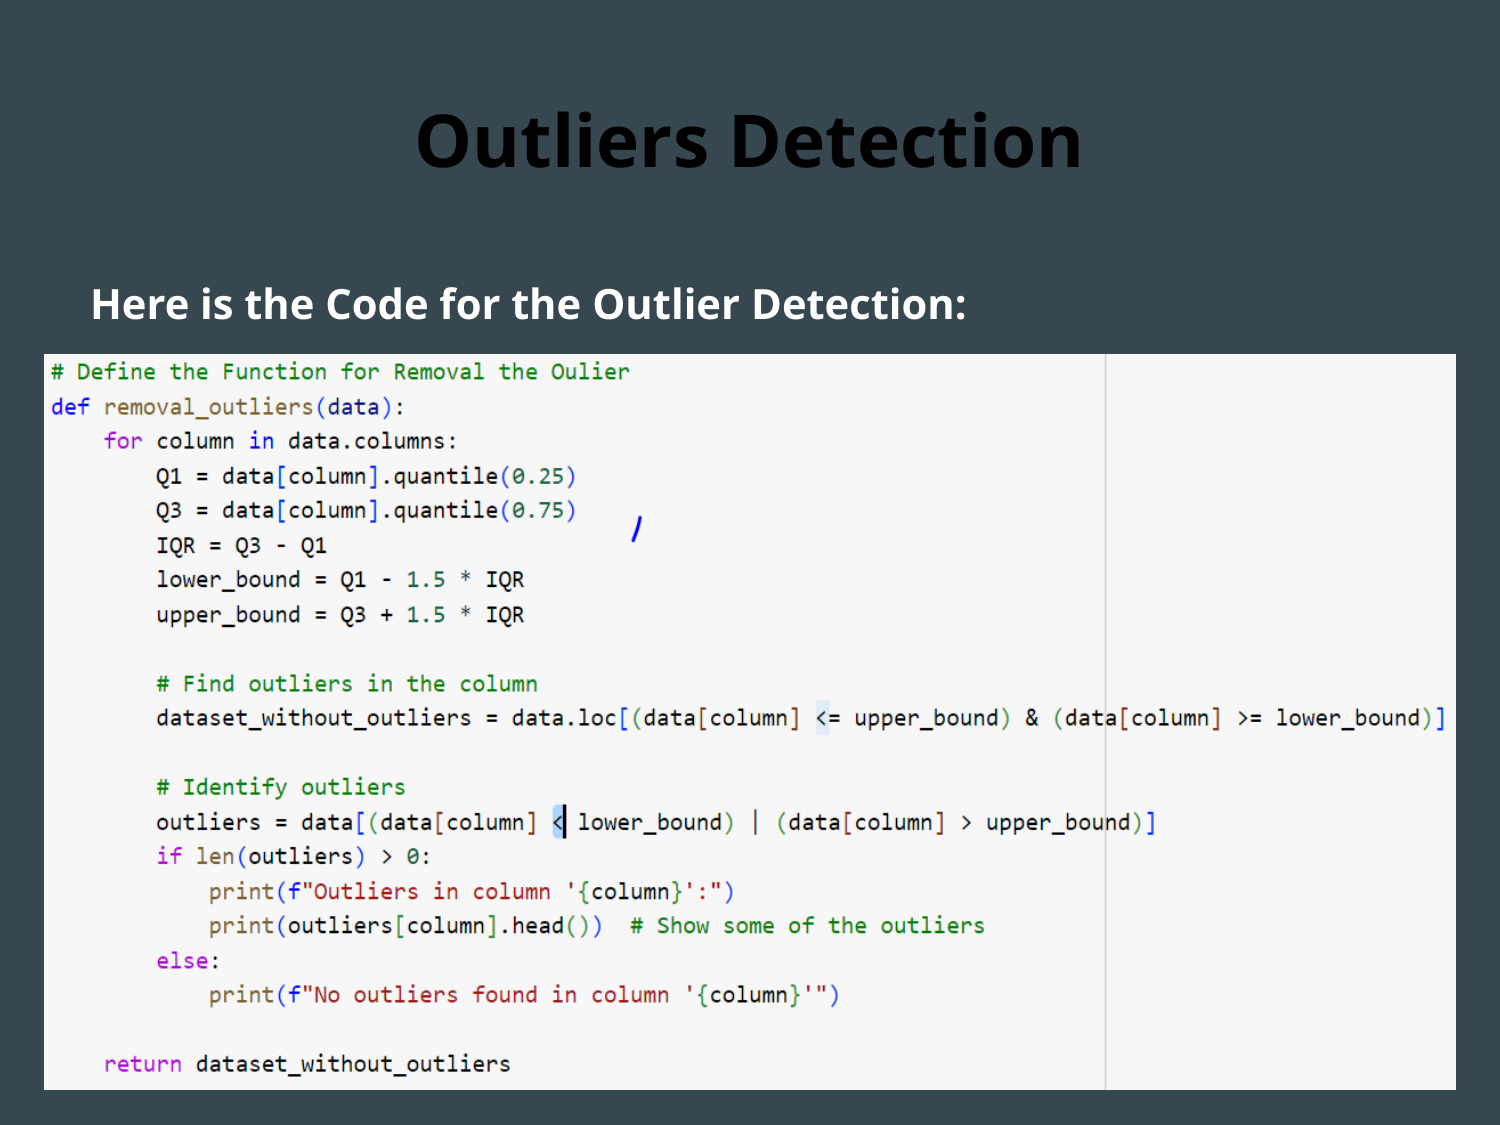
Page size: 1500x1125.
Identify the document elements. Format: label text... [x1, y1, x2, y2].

title Outliers Detection [75, 45, 1425, 233]
picture [44, 354, 1456, 1090]
list Here is the Code for the Outlier Detection: [75, 262, 1425, 353]
